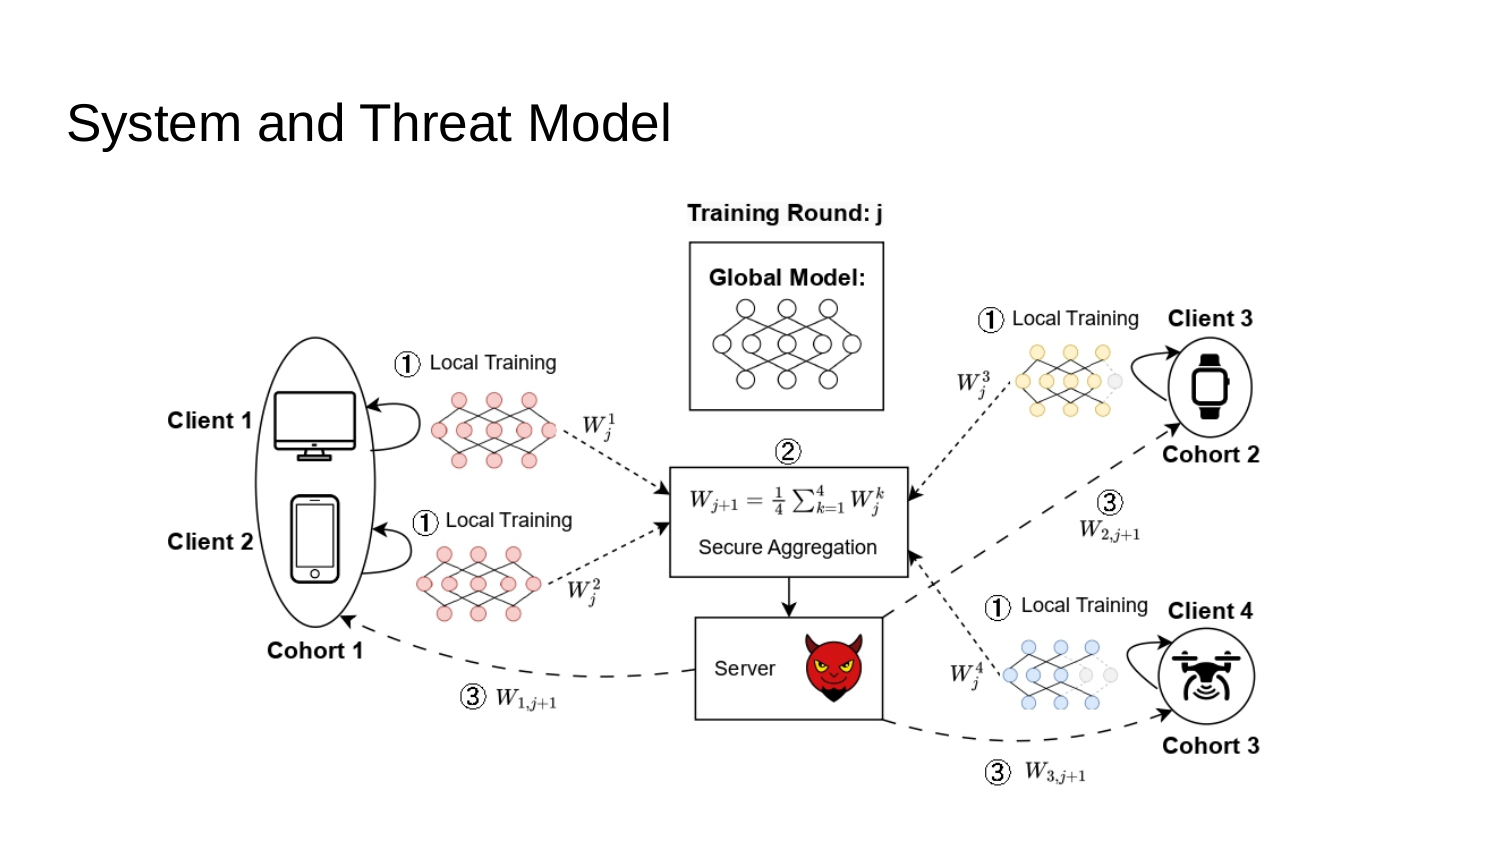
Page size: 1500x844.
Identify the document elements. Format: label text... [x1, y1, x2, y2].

picture [150, 187, 1281, 815]
title System and Threat Model [51, 72, 1449, 167]
